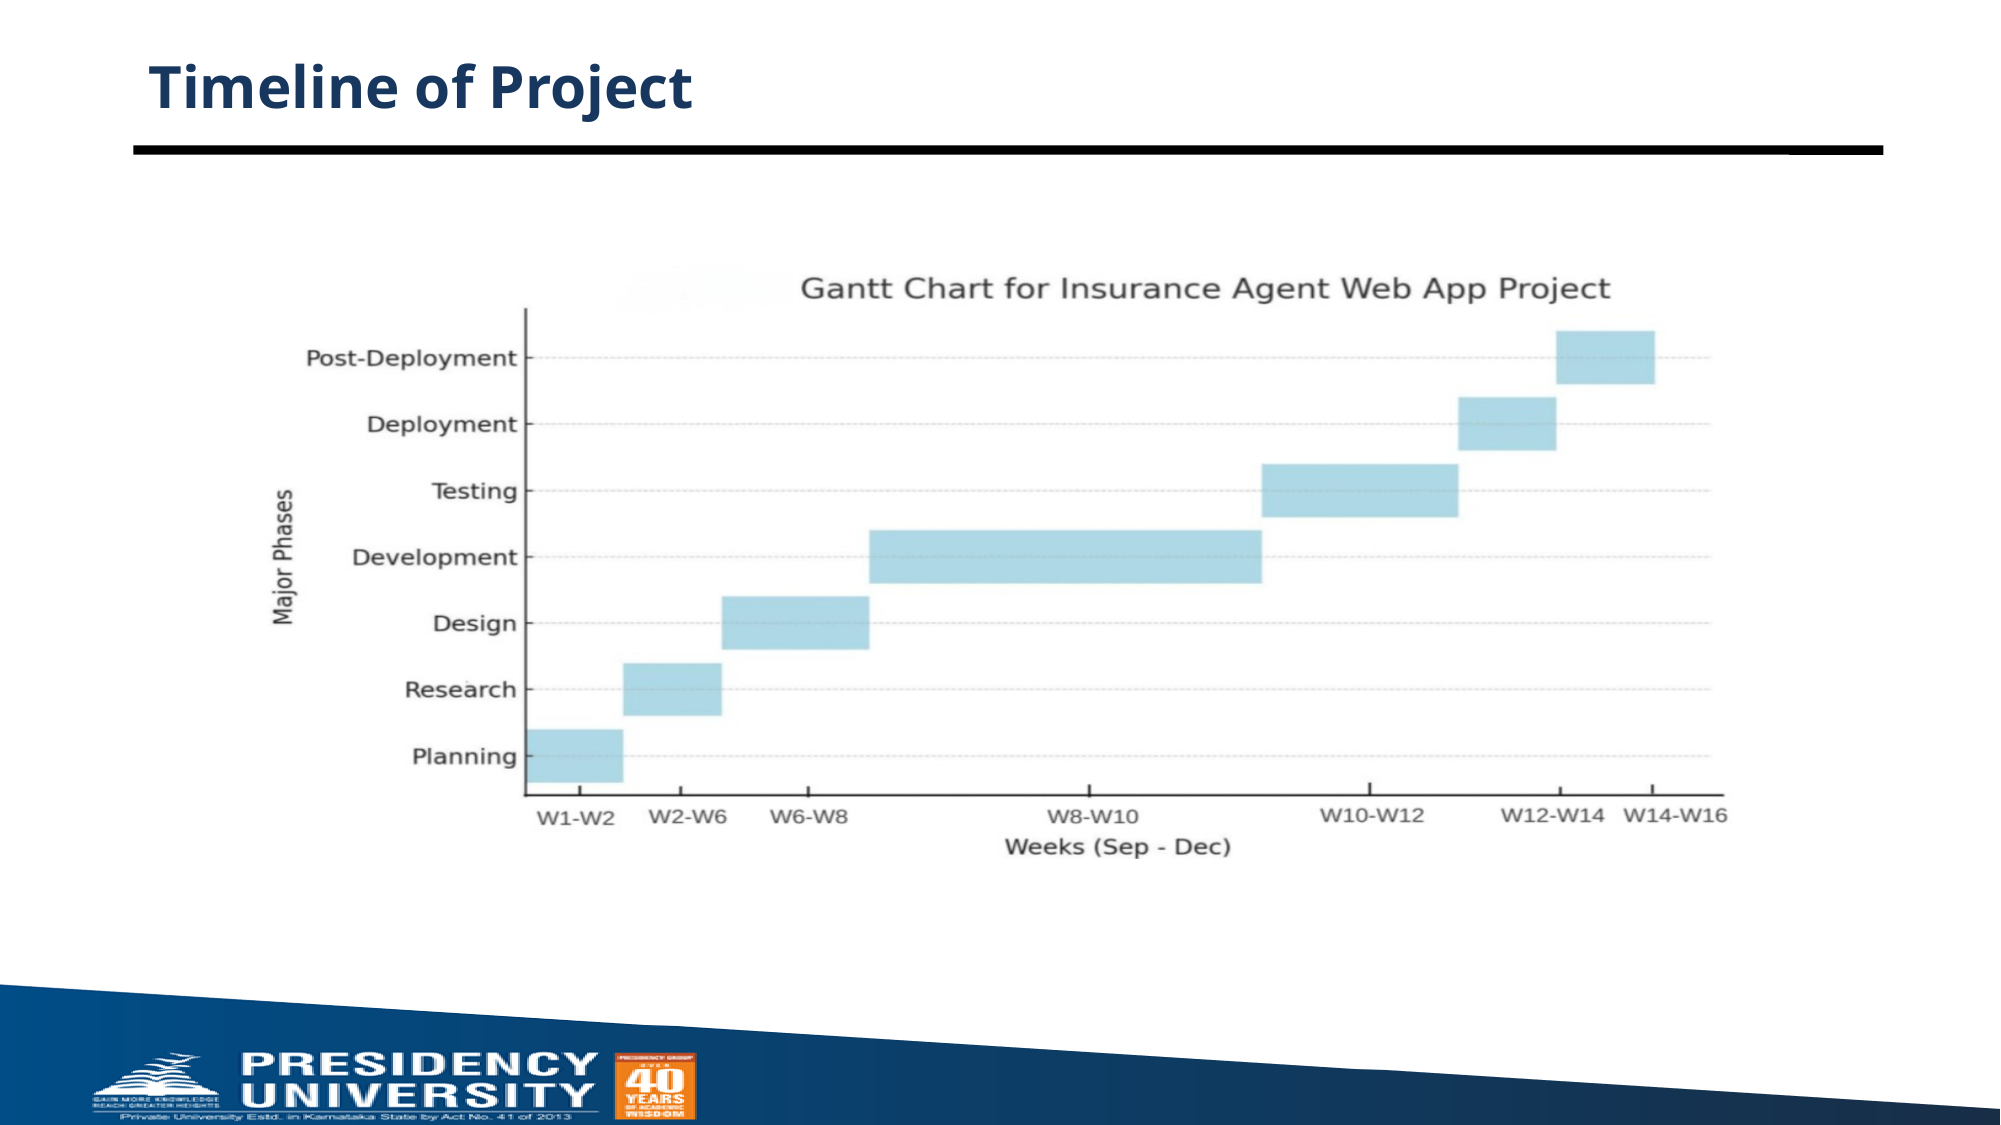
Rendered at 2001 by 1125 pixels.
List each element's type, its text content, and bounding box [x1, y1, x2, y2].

picture [267, 265, 1733, 859]
title Timeline of Project [133, 45, 1884, 125]
picture [0, 982, 2000, 1125]
